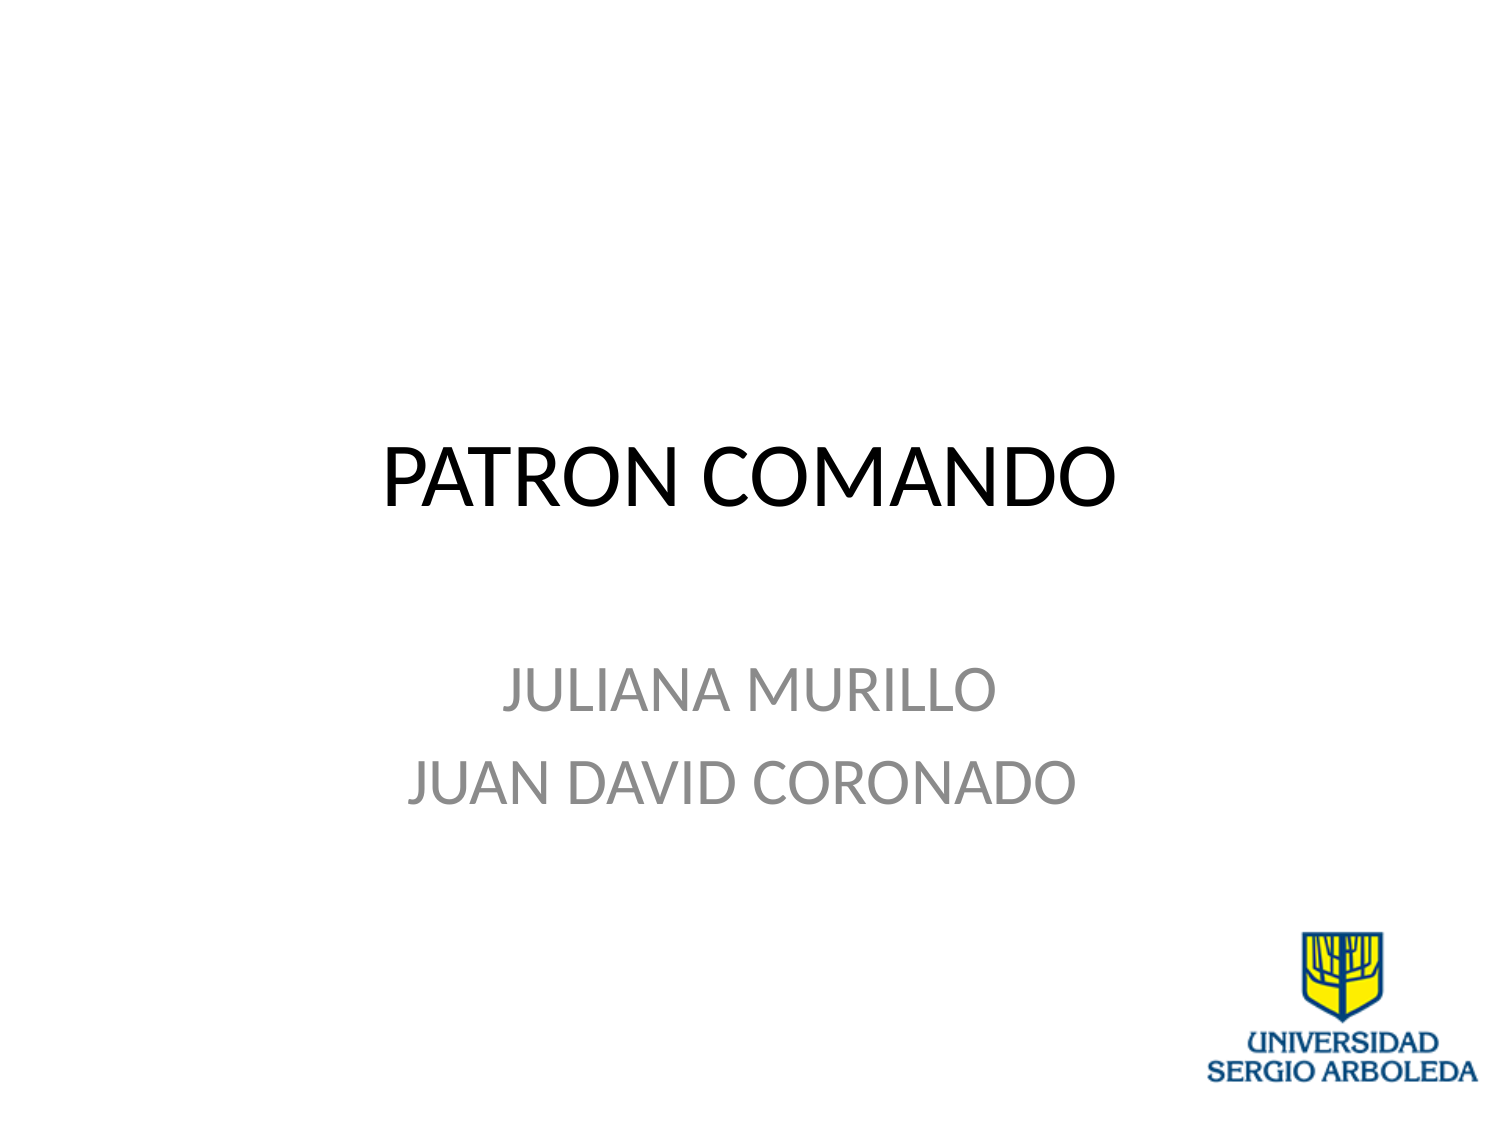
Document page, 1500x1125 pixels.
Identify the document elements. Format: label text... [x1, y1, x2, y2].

title PATRON COMANDO [112, 349, 1388, 591]
subtitle JULIANA MURILLO JUAN DAVID CORONADO [225, 637, 1275, 925]
picture [1183, 924, 1497, 1096]
